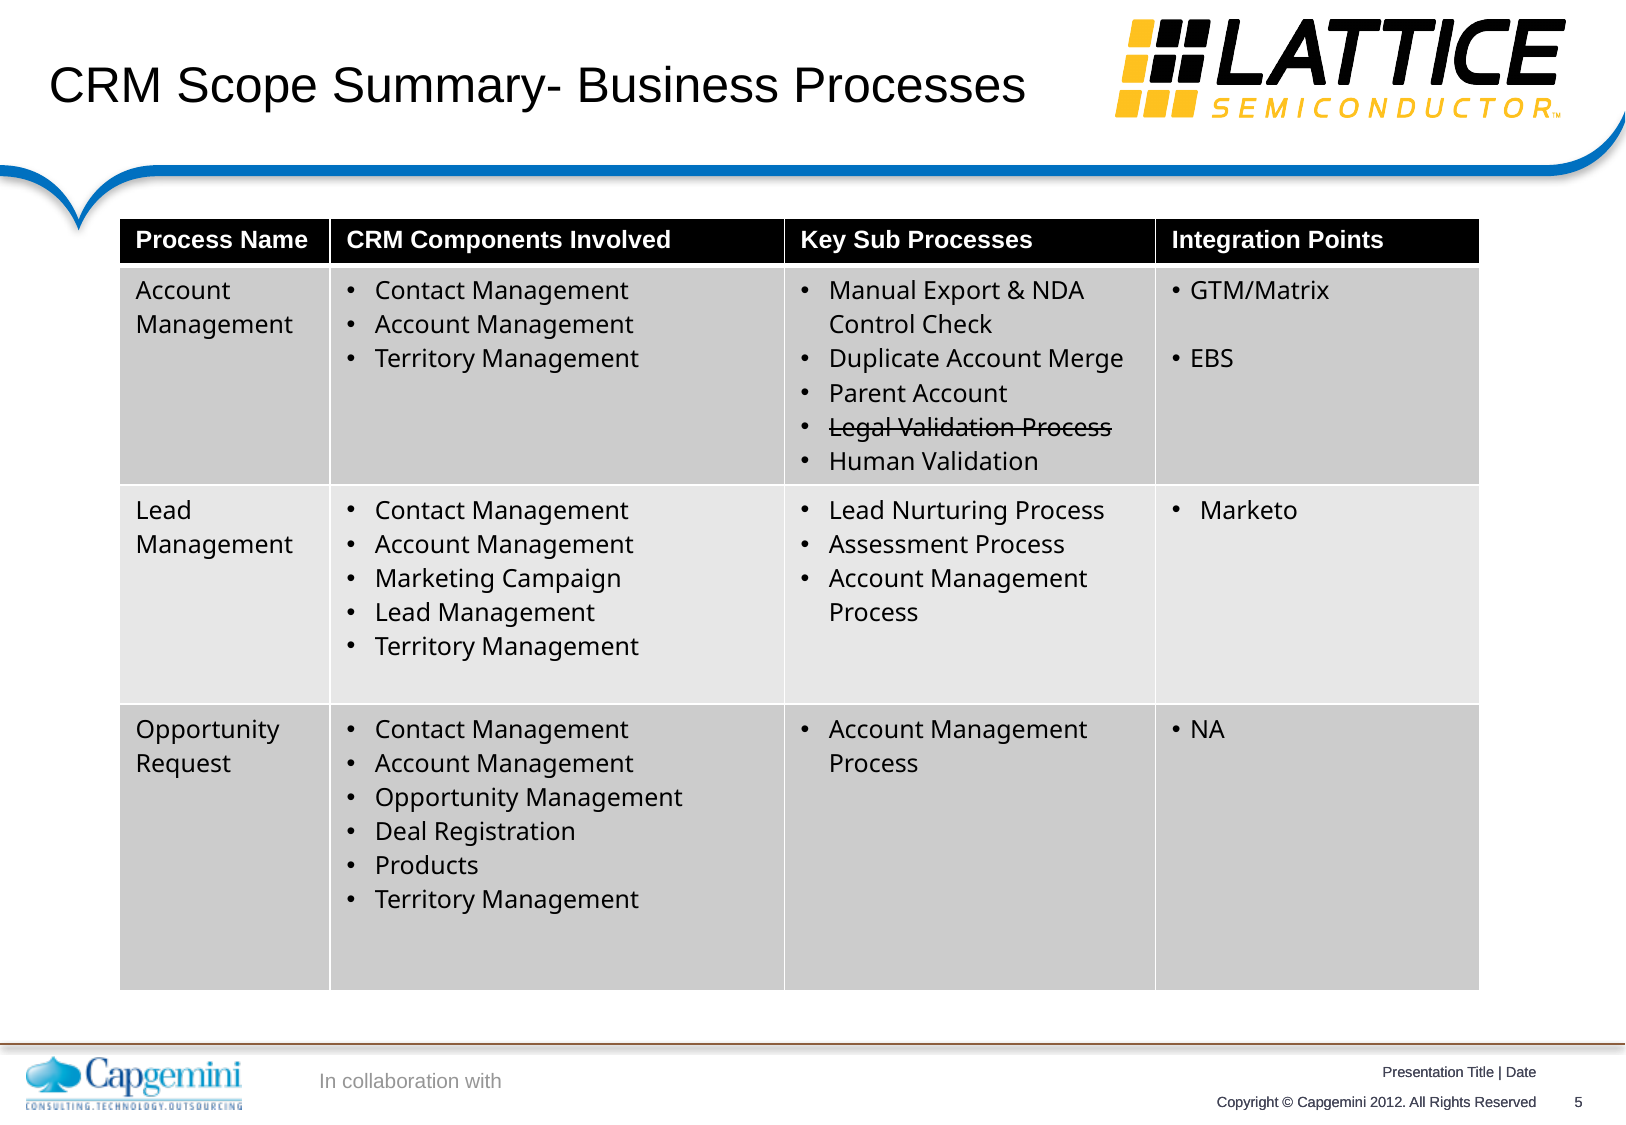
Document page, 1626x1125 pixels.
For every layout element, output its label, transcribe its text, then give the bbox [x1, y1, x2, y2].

table_cell Lead Nurturing Process Assessment Process Account Management Process [785, 486, 1155, 703]
table_cell Opportunity Request [120, 705, 329, 990]
table_cell Contact Management Account Management Marketing Campaign Lead Management Territory Management [331, 486, 784, 703]
table_cell Account Management Process [785, 705, 1155, 990]
table_header Process Name [120, 219, 329, 263]
table_cell Lead Management [120, 486, 329, 703]
table_header CRM Components Involved [331, 219, 784, 263]
table_header Key Sub Processes [785, 219, 1155, 263]
table_cell GTM/Matrix EBS [1156, 268, 1479, 484]
table_cell Account Management [120, 268, 329, 484]
table_cell Manual Export & NDA Control Check Duplicate Account Merge Parent Account Legal Validation Process Human Validation [785, 268, 1155, 484]
title CRM Scope Summary- Business Processes [0, 0, 1625, 165]
picture [26, 1056, 242, 1110]
table_header Integration Points [1156, 219, 1479, 263]
table_cell NA [1156, 705, 1479, 990]
table_cell Contact Management Account Management Opportunity Management Deal Registration Products Territory Management [331, 705, 784, 990]
table_cell Marketo [1156, 486, 1479, 703]
table_cell Contact Management Account Management Territory Management [331, 268, 784, 484]
